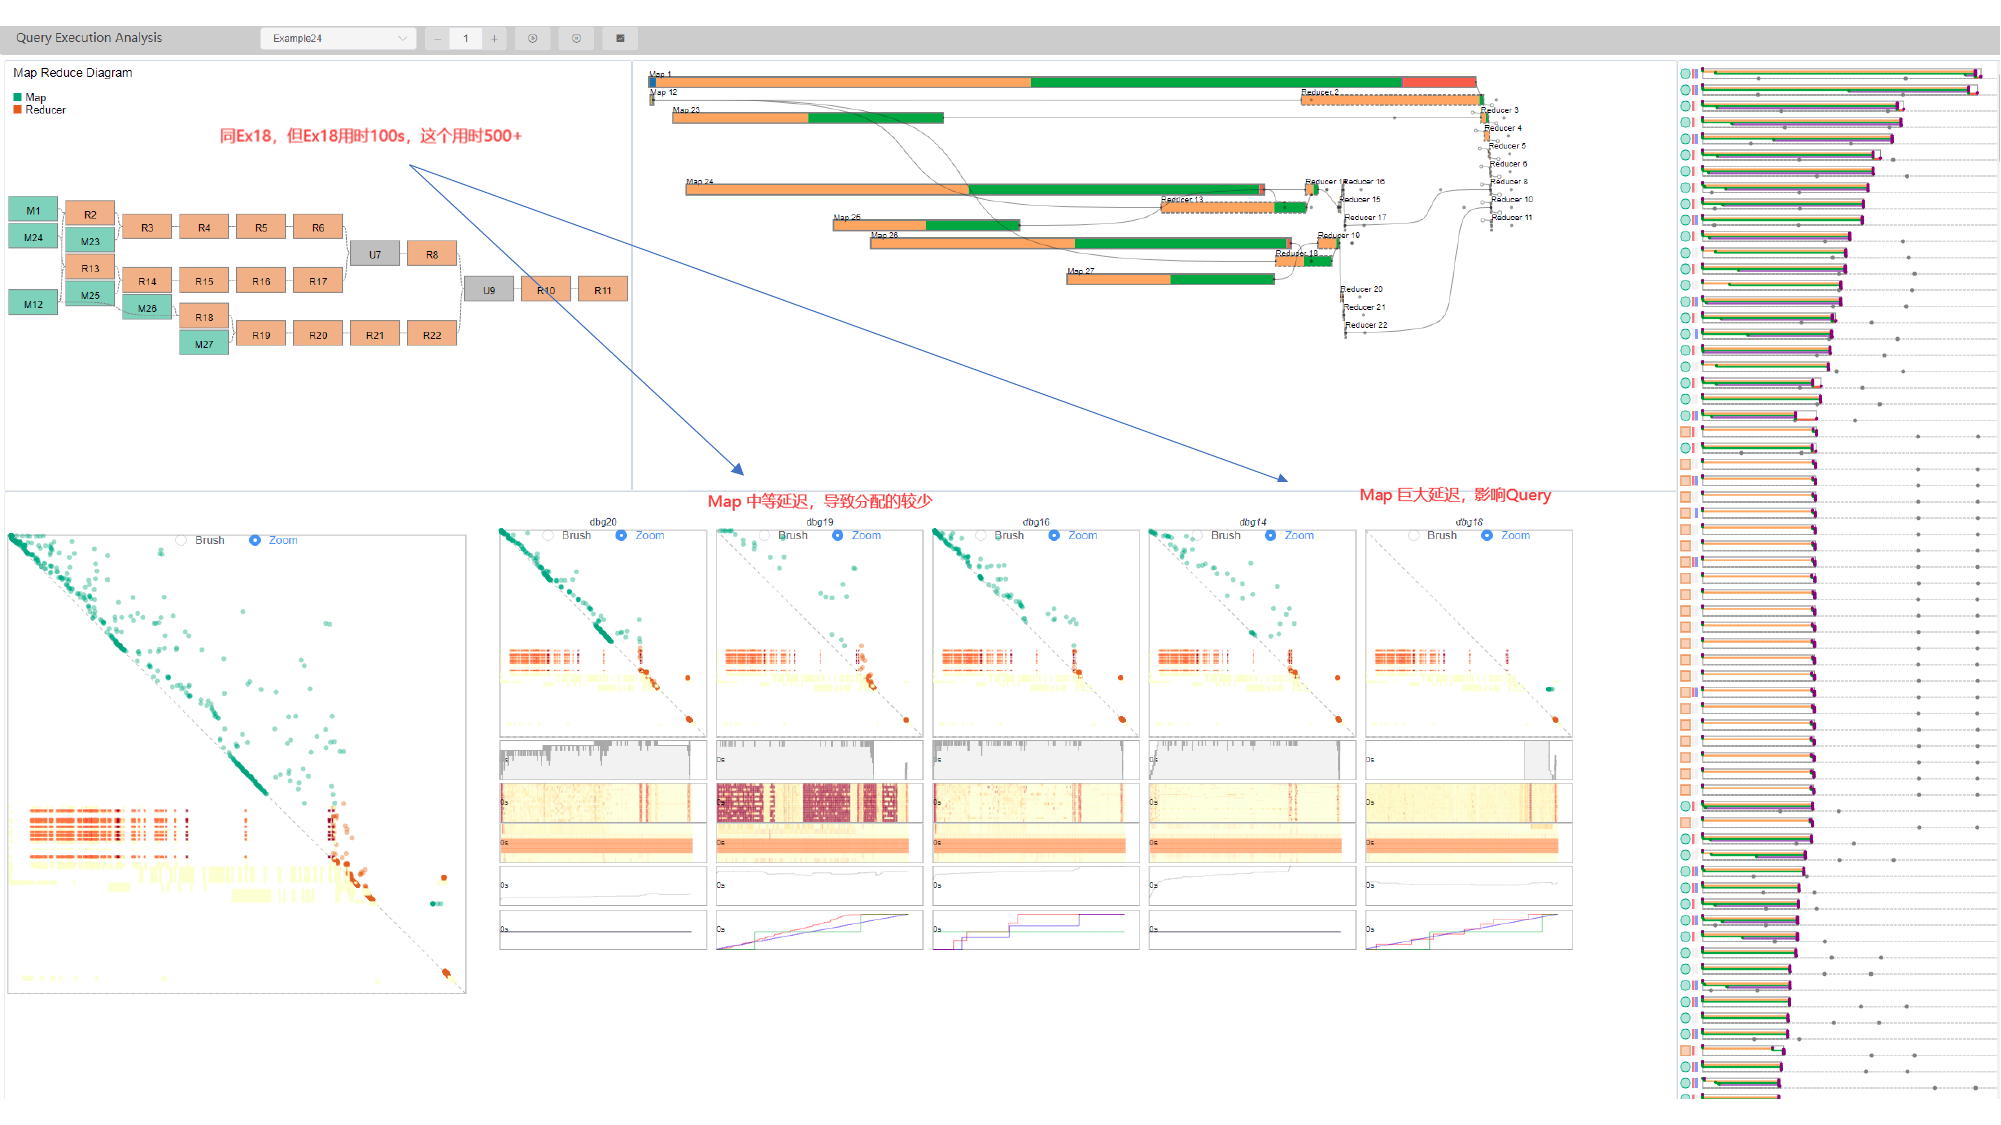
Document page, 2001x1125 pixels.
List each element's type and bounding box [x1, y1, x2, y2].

text_box [409, 164, 1290, 484]
picture [0, 26, 2000, 1099]
